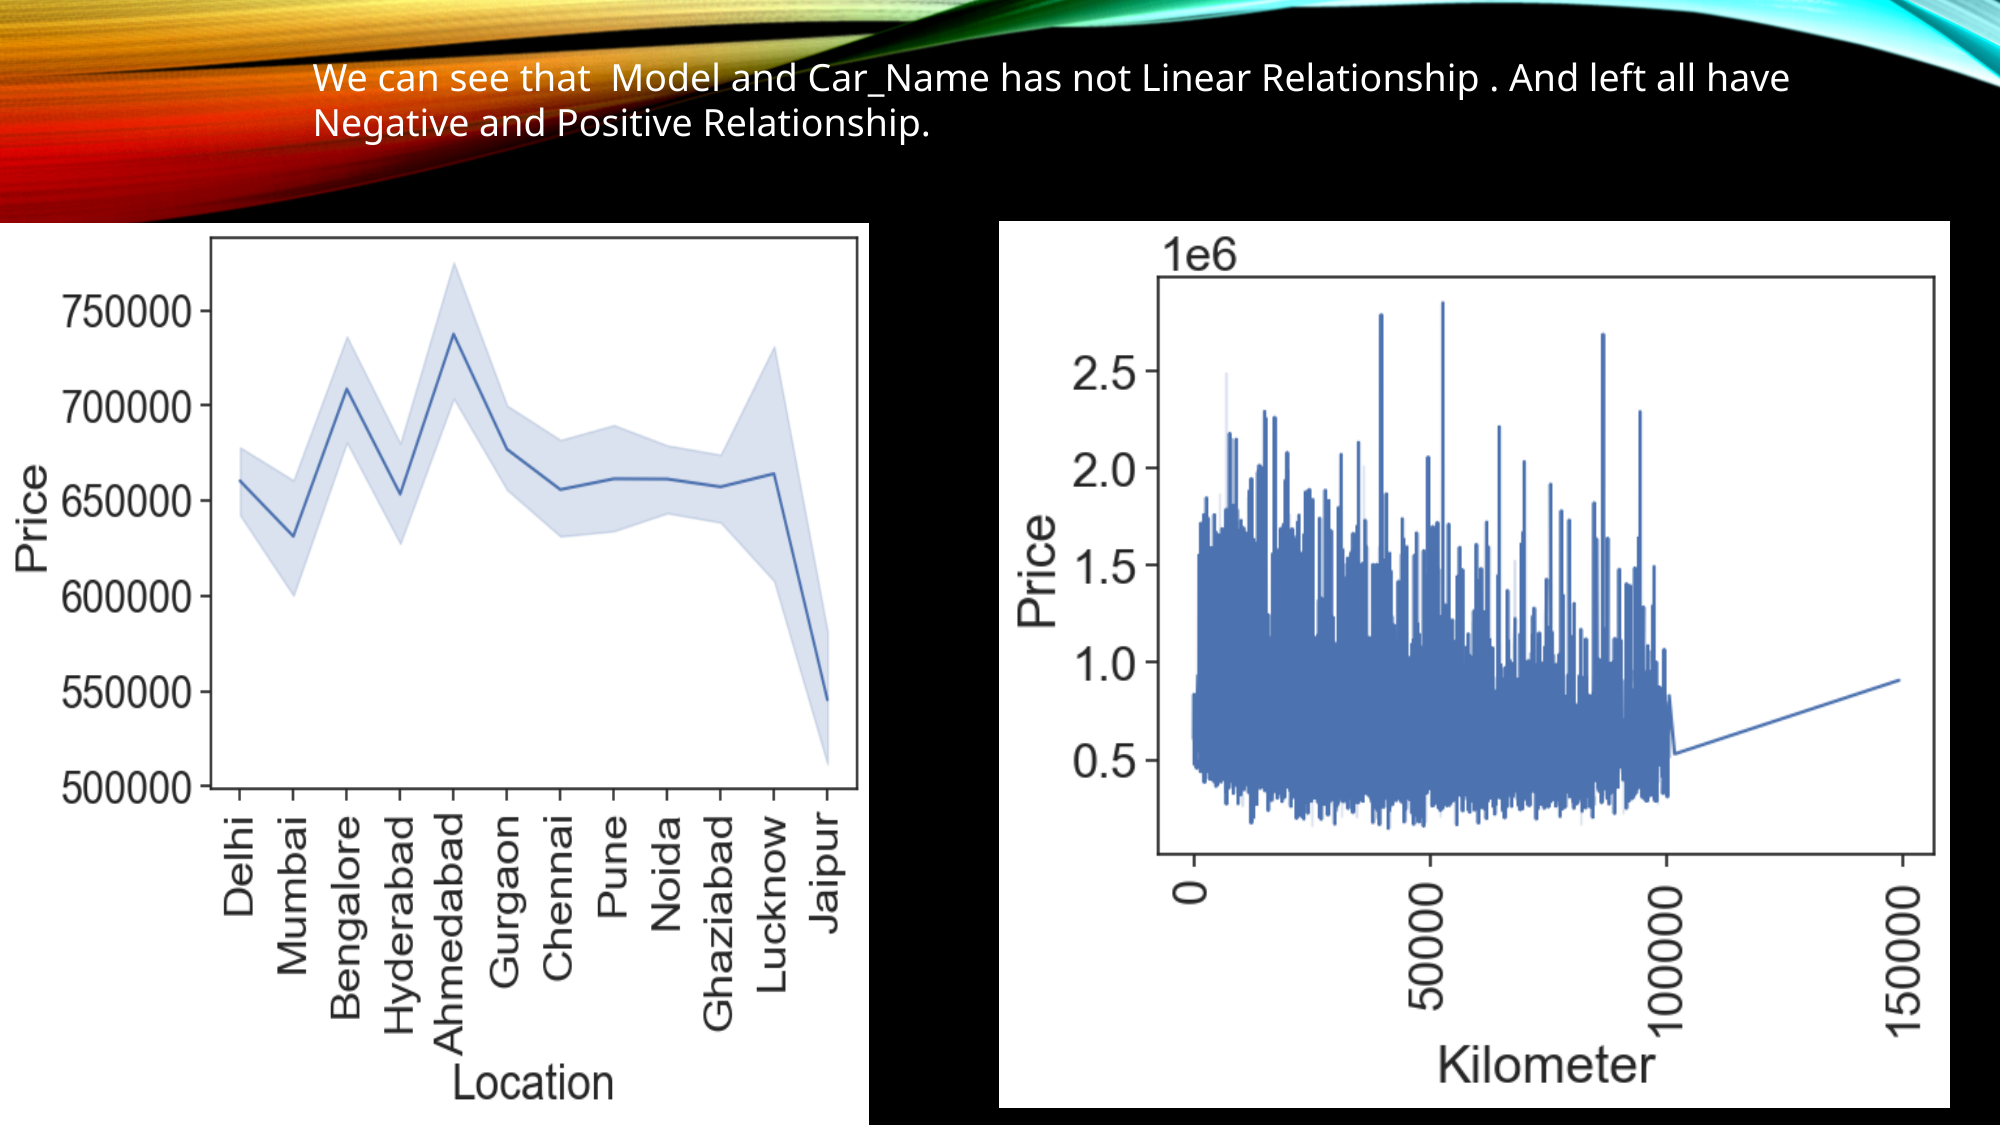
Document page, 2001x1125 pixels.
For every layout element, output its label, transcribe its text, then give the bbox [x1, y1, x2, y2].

text_box We can see that Model and Car_Name has not Linear Relationship . And left all have Negative and Positive Relationship. [297, 46, 1835, 196]
picture [0, 0, 2000, 1108]
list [0, 223, 870, 1125]
